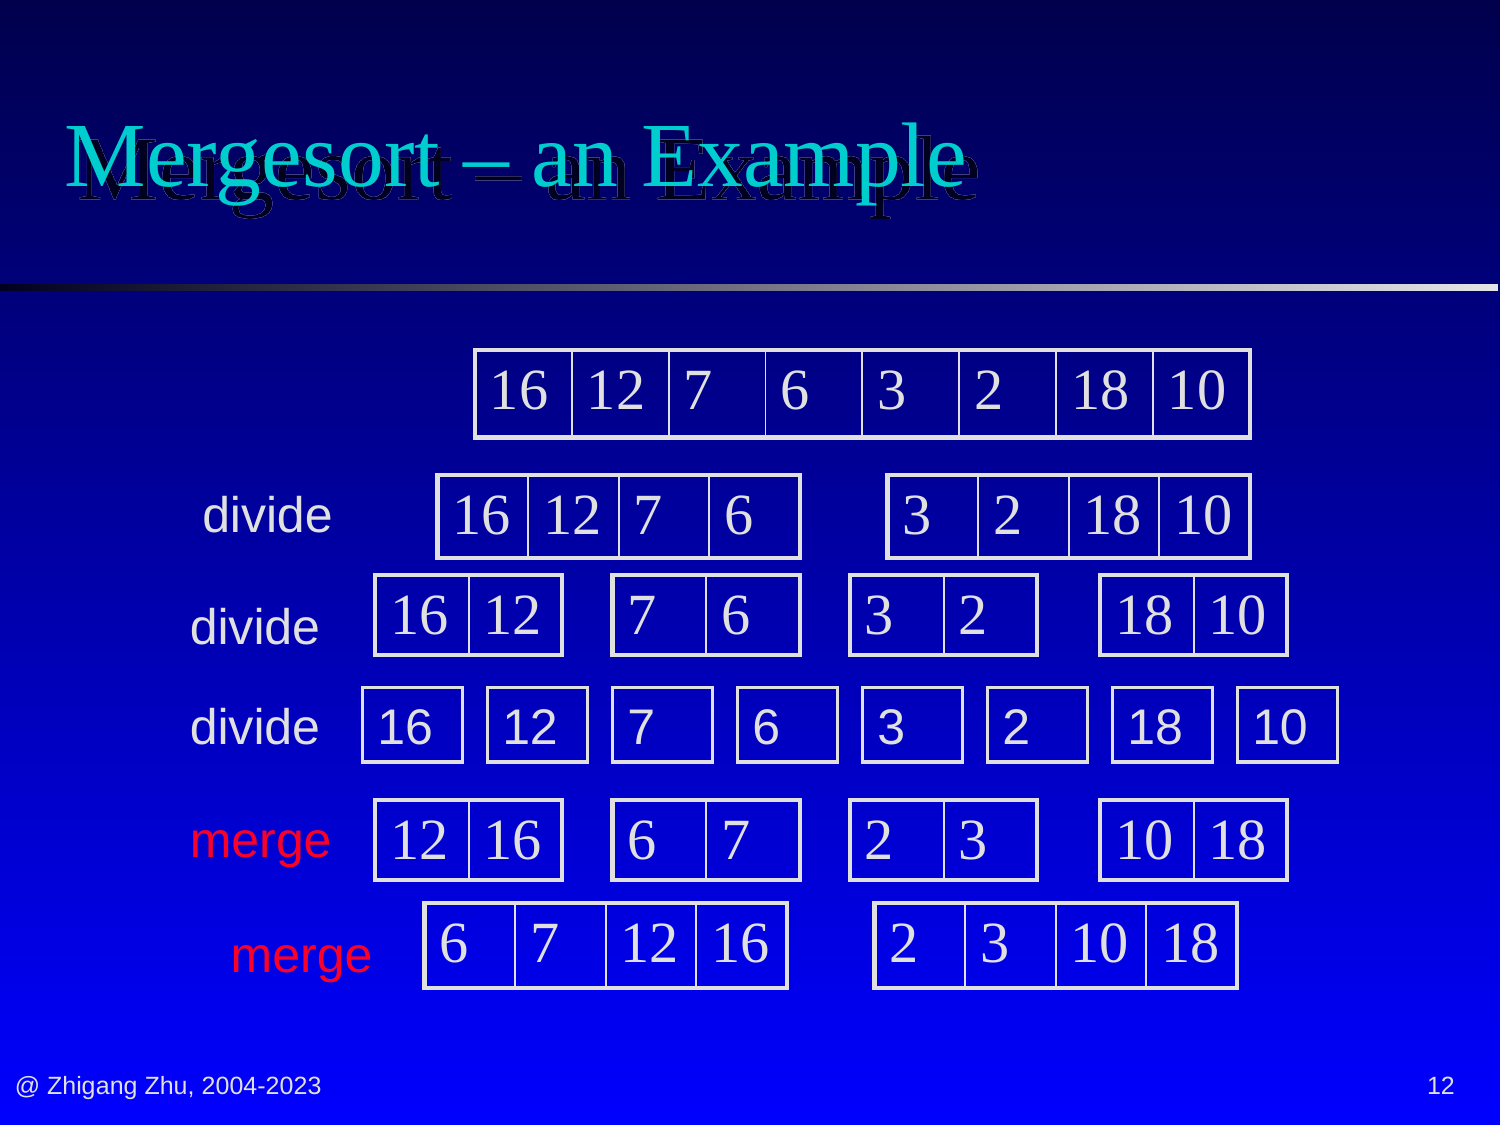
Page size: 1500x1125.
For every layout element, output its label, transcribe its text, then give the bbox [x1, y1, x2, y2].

table_header 10 [1160, 477, 1248, 556]
table_header 3 [966, 905, 1055, 986]
text_box 6 [737, 687, 838, 763]
table_header 10 [1102, 802, 1193, 878]
table_header 3 [863, 352, 958, 435]
table_header 12 [529, 477, 618, 556]
table_header 3 [890, 477, 977, 556]
table_header 16 [470, 802, 560, 878]
title Mergesort – an Example [49, 55, 1326, 245]
text_box merge [215, 915, 391, 991]
table_header 2 [945, 577, 1035, 653]
table_header 18 [1057, 352, 1152, 435]
table_header 18 [1195, 802, 1285, 878]
table_header 6 [707, 577, 798, 653]
table_header 3 [945, 802, 1035, 878]
table_header 2 [852, 802, 943, 878]
text_box 16 [362, 687, 463, 763]
text_box 2 [987, 687, 1088, 763]
table_header 16 [477, 352, 571, 435]
table_header 7 [620, 477, 708, 556]
table_header 6 [615, 802, 705, 878]
table_header 12 [377, 802, 468, 878]
text_box divide [174, 687, 350, 763]
text_box divide [174, 587, 350, 663]
table_header 18 [1102, 577, 1193, 653]
table_header 2 [979, 477, 1068, 556]
text_box 3 [862, 687, 963, 763]
table_header 16 [377, 577, 468, 653]
table_header 10 [1195, 577, 1285, 653]
table_header 6 [710, 477, 798, 556]
text_box 10 [1237, 687, 1338, 763]
table_header 16 [440, 477, 527, 556]
text_box 7 [612, 687, 713, 763]
table_header 7 [670, 352, 765, 435]
text_box merge [174, 799, 350, 875]
table_header 7 [615, 577, 705, 653]
text_box 18 [1112, 687, 1213, 763]
table_header 18 [1147, 905, 1235, 986]
table_header 12 [607, 905, 695, 986]
text_box divide [187, 474, 363, 550]
table_header 12 [470, 577, 560, 653]
text_box 12 [487, 687, 588, 763]
table_header 6 [766, 352, 861, 435]
table_header 7 [707, 802, 798, 878]
table_header 7 [516, 905, 605, 986]
table_header 10 [1057, 905, 1145, 986]
table_header 12 [573, 352, 668, 435]
table_header 3 [852, 577, 943, 653]
table_header 6 [427, 905, 514, 986]
table_header 10 [1154, 352, 1248, 435]
table_header 16 [697, 905, 785, 986]
table_header 18 [1070, 477, 1158, 556]
table_header 2 [960, 352, 1055, 435]
table_header 2 [877, 905, 964, 986]
